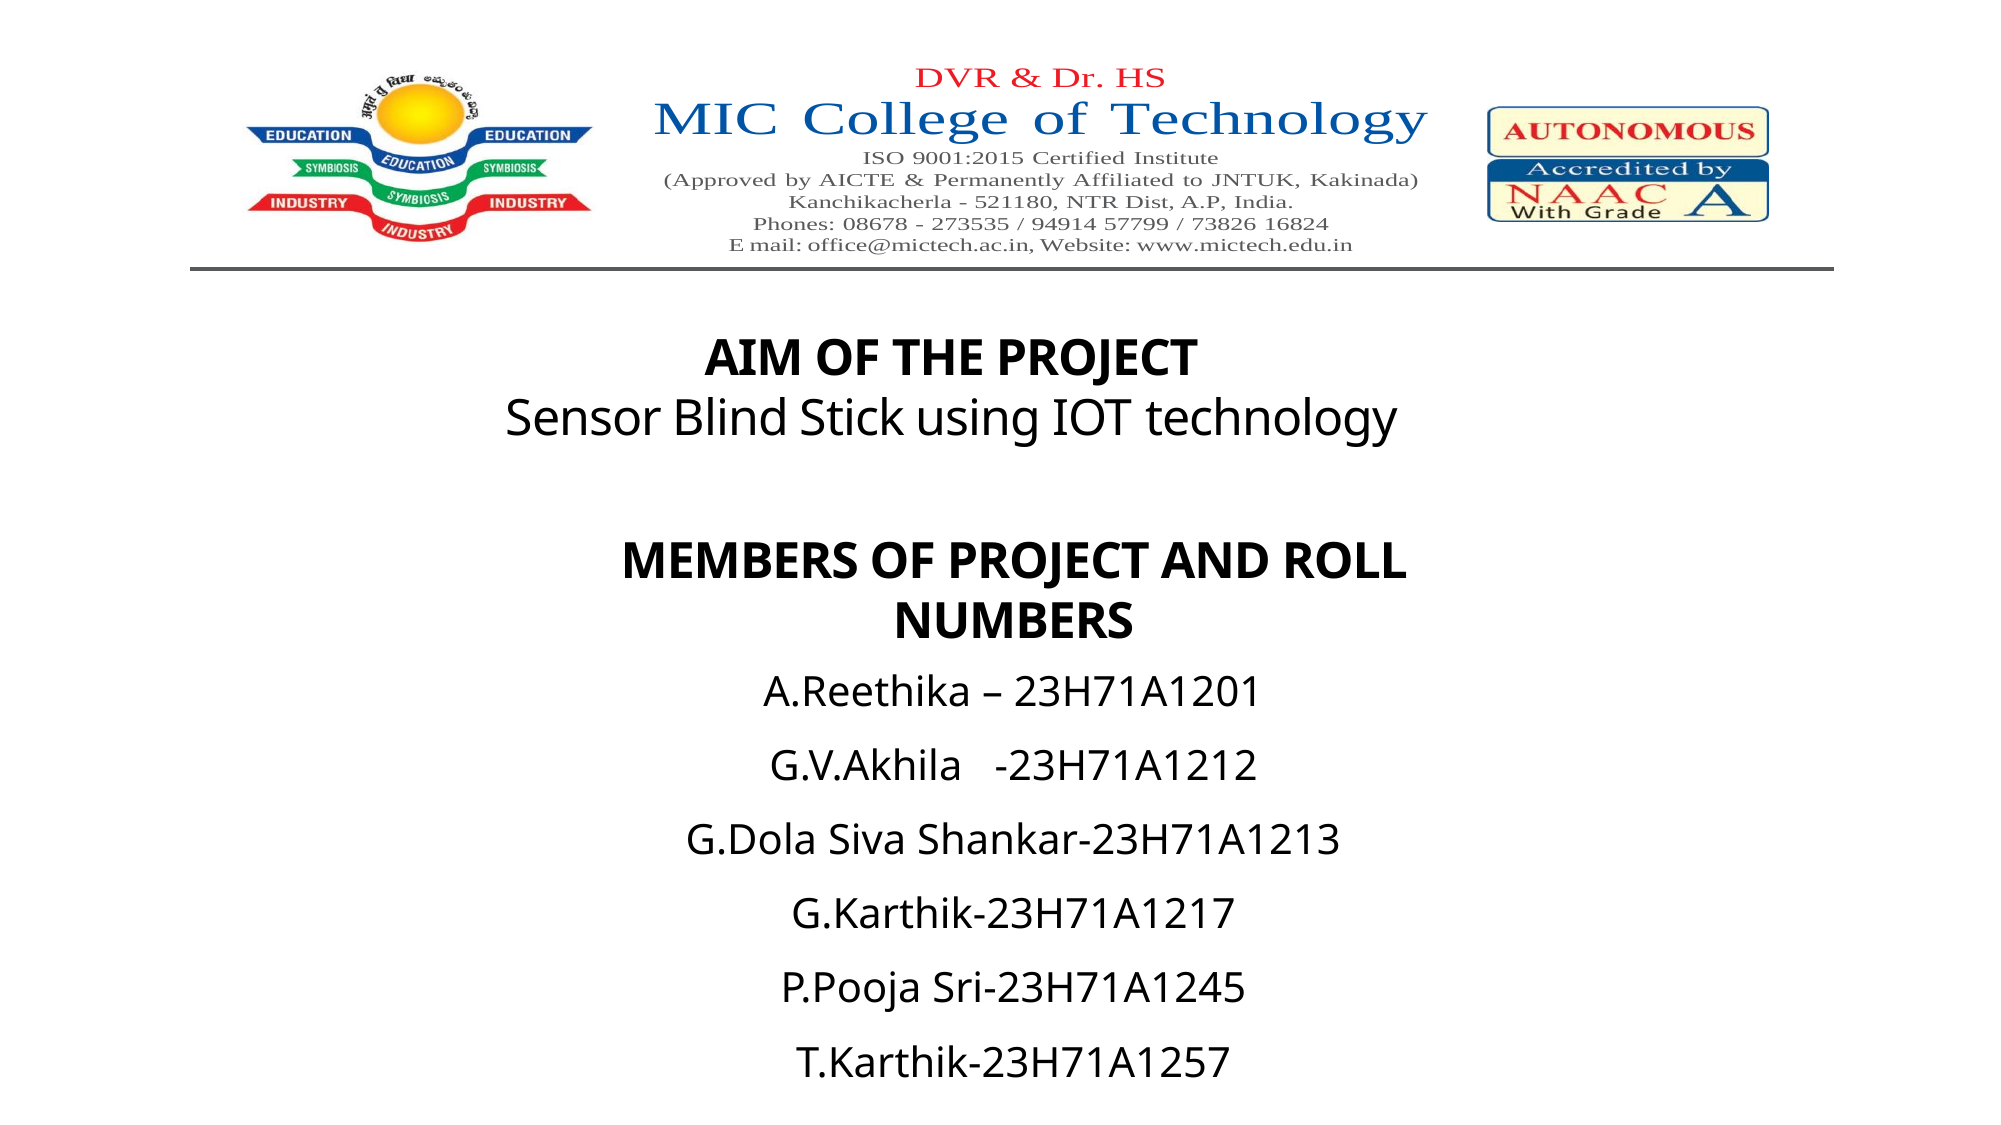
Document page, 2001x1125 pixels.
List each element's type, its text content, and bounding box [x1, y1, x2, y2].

picture [190, 56, 1834, 276]
text_box AIM OF THE PROJECT Sensor Blind Stick using IOT technology [315, 317, 1588, 453]
text_box MEMBERS OF PROJECT AND ROLL NUMBERS A.Reethika – 23H71A1201 G.V.Akhila -23H71A1212 G.Dola Siva Shankar-23H71A1213 G.Karthik-23H71A1217 P.Pooja Sri-23H71A1245 T.Karthik-23H71A1257 [513, 521, 1514, 1093]
